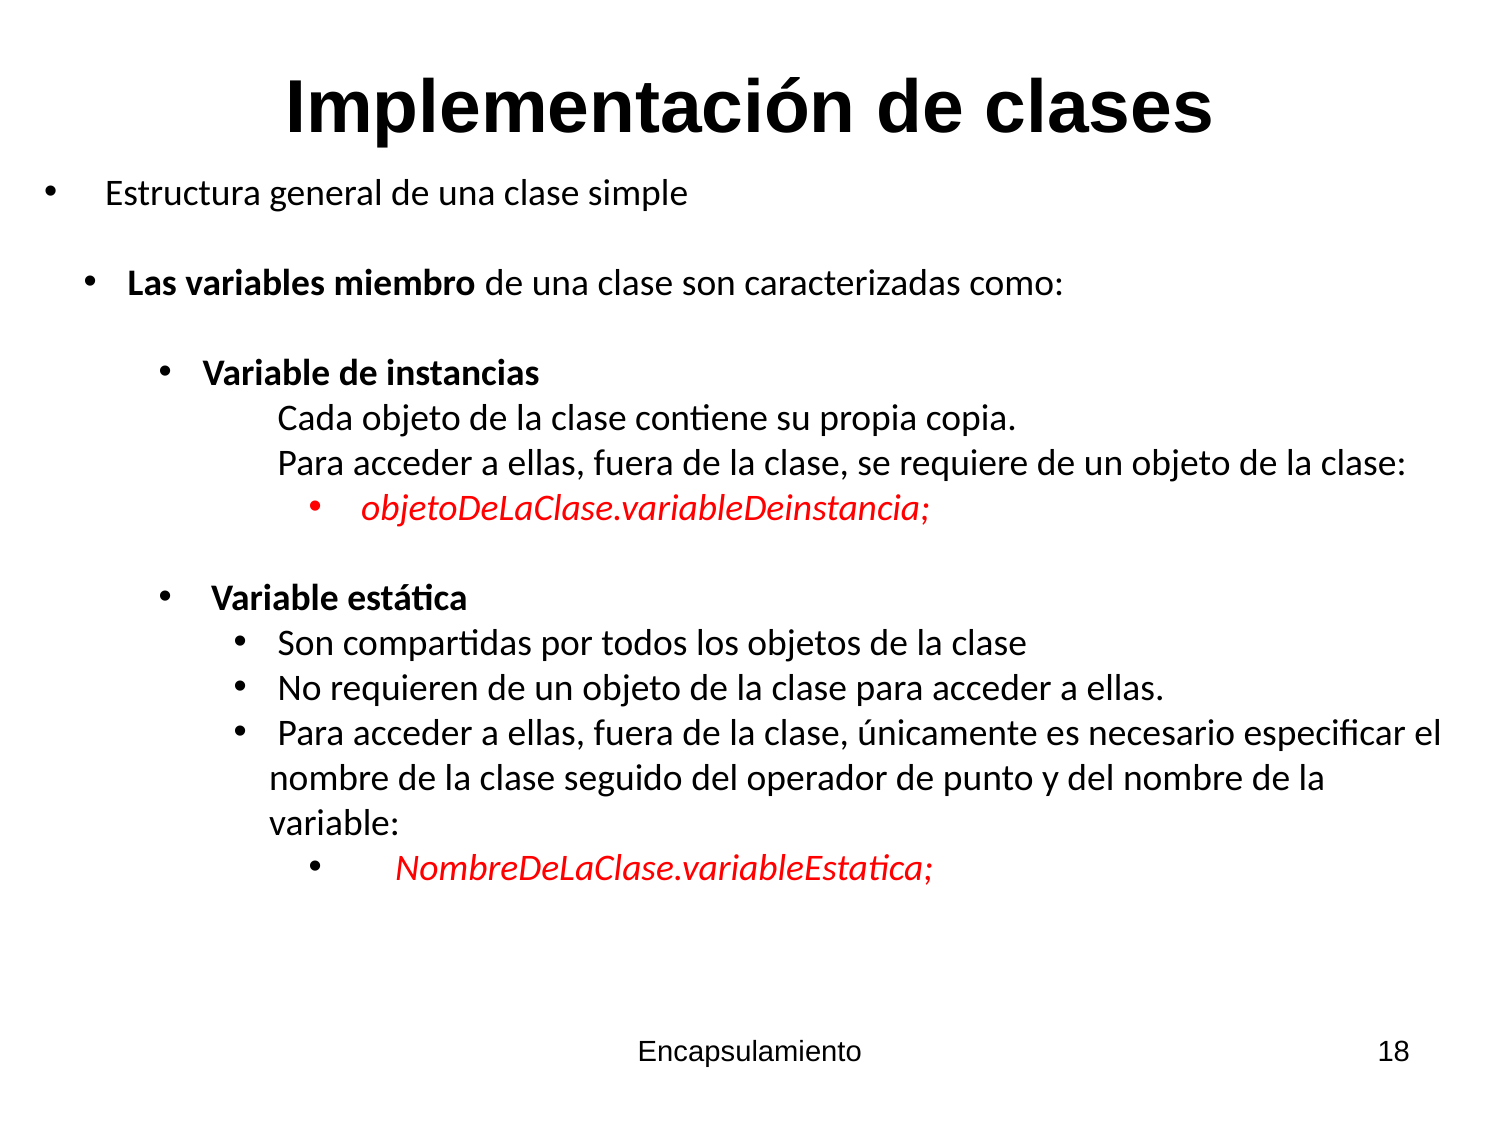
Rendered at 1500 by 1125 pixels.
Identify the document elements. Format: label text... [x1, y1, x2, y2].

title Implementación de clases [74, 44, 1426, 162]
text_box Estructura general de una clase simple Las variables miembro de una clase son caracterizadas como: Variable de instancias Cada objeto de la clase contiene su propia copia. Para acceder a ellas, fuera de la clase, se requiere de un objeto de la clase: objetoDeLaClase.variableDeinstancia; Variable estática Son compartidas por todos los objetos de la clase No requieren de un objeto de la clase para acceder a ellas. Para acceder a ellas, fuera de la clase, únicamente es necesario especificar el nombre de la clase seguido del operador de punto y del nombre de la variable: NombreDeLaClase.variableEstatica; [29, 160, 1471, 896]
slide_number 18 [1074, 1024, 1426, 1103]
footer Encapsulamiento [512, 1024, 988, 1103]
